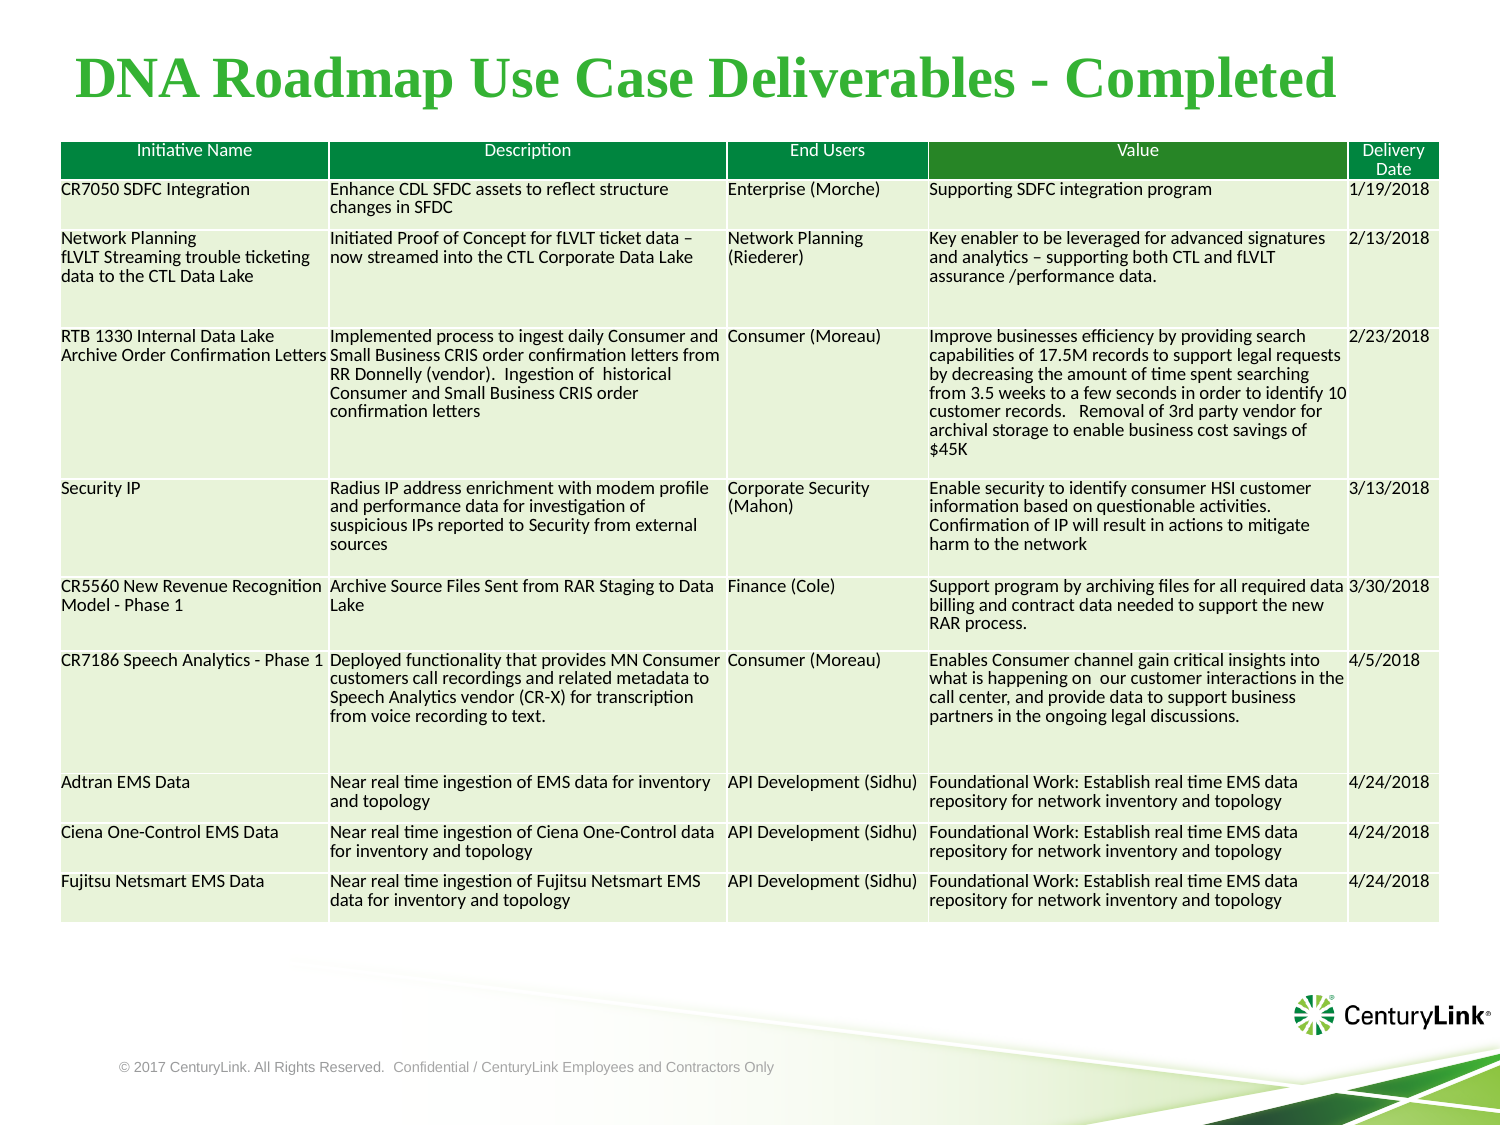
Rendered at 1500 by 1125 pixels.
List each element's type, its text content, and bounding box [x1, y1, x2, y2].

table_cell 1/19/2018 [1349, 181, 1439, 229]
table_cell Improve businesses efficiency by providing search capabilities of 17.5M records to support legal requests by decreasing the amount of time spent searching from 3.5 weeks to a few seconds in order to identify 10 customer records. Removal of 3rd party vendor for archival storage to enable business cost savings of $45K [929, 329, 1347, 478]
table_header End Users [728, 142, 928, 179]
table_cell Implemented process to ingest daily Consumer and Small Business CRIS order confirmation letters from RR Donnelly (vendor). Ingestion of historical Consumer and Small Business CRIS order confirmation letters [330, 329, 726, 478]
table_cell Finance (Cole) [728, 578, 928, 650]
table_cell CR7186 Speech Analytics - Phase 1 [61, 652, 328, 773]
table_cell 4/24/2018 [1349, 824, 1439, 872]
table_cell Enhance CDL SFDC assets to reflect structure changes in SFDC [330, 181, 726, 229]
table_cell 3/13/2018 [1349, 480, 1439, 576]
table_cell Supporting SDFC integration program [929, 181, 1347, 229]
table_cell Enables Consumer channel gain critical insights into what is happening on our customer interactions in the call center, and provide data to support business partners in the ongoing legal discussions. [929, 652, 1347, 773]
table_cell Foundational Work: Establish real time EMS data repository for network inventory and topology [929, 874, 1347, 922]
table_cell Near real time ingestion of EMS data for inventory and topology [330, 774, 726, 822]
table_cell API Development (Sidhu) [728, 874, 928, 922]
table_cell Enterprise (Morche) [728, 181, 928, 229]
table_cell Foundational Work: Establish real time EMS data repository for network inventory and topology [929, 824, 1347, 872]
table_cell Consumer (Moreau) [728, 652, 928, 773]
table_cell Fujitsu Netsmart EMS Data [61, 874, 328, 922]
table_header Value [929, 142, 1347, 179]
table_cell Key enabler to be leveraged for advanced signatures and analytics – supporting both CTL and fLVLT assurance /performance data. [929, 231, 1347, 327]
table_cell RTB 1330 Internal Data Lake Archive Order Confirmation Letters [61, 329, 328, 478]
table_cell 2/13/2018 [1349, 231, 1439, 327]
table_cell API Development (Sidhu) [728, 774, 928, 822]
table_header Description [330, 142, 726, 179]
table_cell Network Planning (Riederer) [728, 231, 928, 327]
table_cell Foundational Work: Establish real time EMS data repository for network inventory and topology [929, 774, 1347, 822]
table_cell Near real time ingestion of Ciena One-Control data for inventory and topology [330, 824, 726, 872]
table_cell 4/5/2018 [1349, 652, 1439, 773]
picture [0, 0, 1500, 1125]
table_header Delivery Date [1349, 142, 1439, 179]
table_cell CR7050 SDFC Integration [61, 181, 328, 229]
table_cell Consumer (Moreau) [728, 329, 928, 478]
title DNA Roadmap Use Case Deliverables - Completed [60, 39, 1440, 119]
table_cell Security IP [61, 480, 328, 576]
table_header Initiative Name [61, 142, 328, 179]
table_cell Initiated Proof of Concept for fLVLT ticket data – now streamed into the CTL Corporate Data Lake [330, 231, 726, 327]
table_cell Deployed functionality that provides MN Consumer customers call recordings and related metadata to Speech Analytics vendor (CR-X) for transcription from voice recording to text. [330, 652, 726, 773]
table_cell Near real time ingestion of Fujitsu Netsmart EMS data for inventory and topology [330, 874, 726, 922]
table_cell CR5560 New Revenue Recognition Model - Phase 1 [61, 578, 328, 650]
table_cell 4/24/2018 [1349, 874, 1439, 922]
table_cell Corporate Security (Mahon) [728, 480, 928, 576]
table_cell Radius IP address enrichment with modem profile and performance data for investigation of suspicious IPs reported to Security from external sources [330, 480, 726, 576]
table_cell Archive Source Files Sent from RAR Staging to Data Lake [330, 578, 726, 650]
table_cell 3/30/2018 [1349, 578, 1439, 650]
table_cell Enable security to identify consumer HSI customer information based on questionable activities. Confirmation of IP will result in actions to mitigate harm to the network [929, 480, 1347, 576]
table_cell Network Planning fLVLT Streaming trouble ticketing data to the CTL Data Lake [61, 231, 328, 327]
table_cell Support program by archiving files for all required data billing and contract data needed to support the new RAR process. [929, 578, 1347, 650]
table_cell 4/24/2018 [1349, 774, 1439, 822]
table_cell 2/23/2018 [1349, 329, 1439, 478]
table_cell Ciena One-Control EMS Data [61, 824, 328, 872]
table_cell Adtran EMS Data [61, 774, 328, 822]
table_cell API Development (Sidhu) [728, 824, 928, 872]
